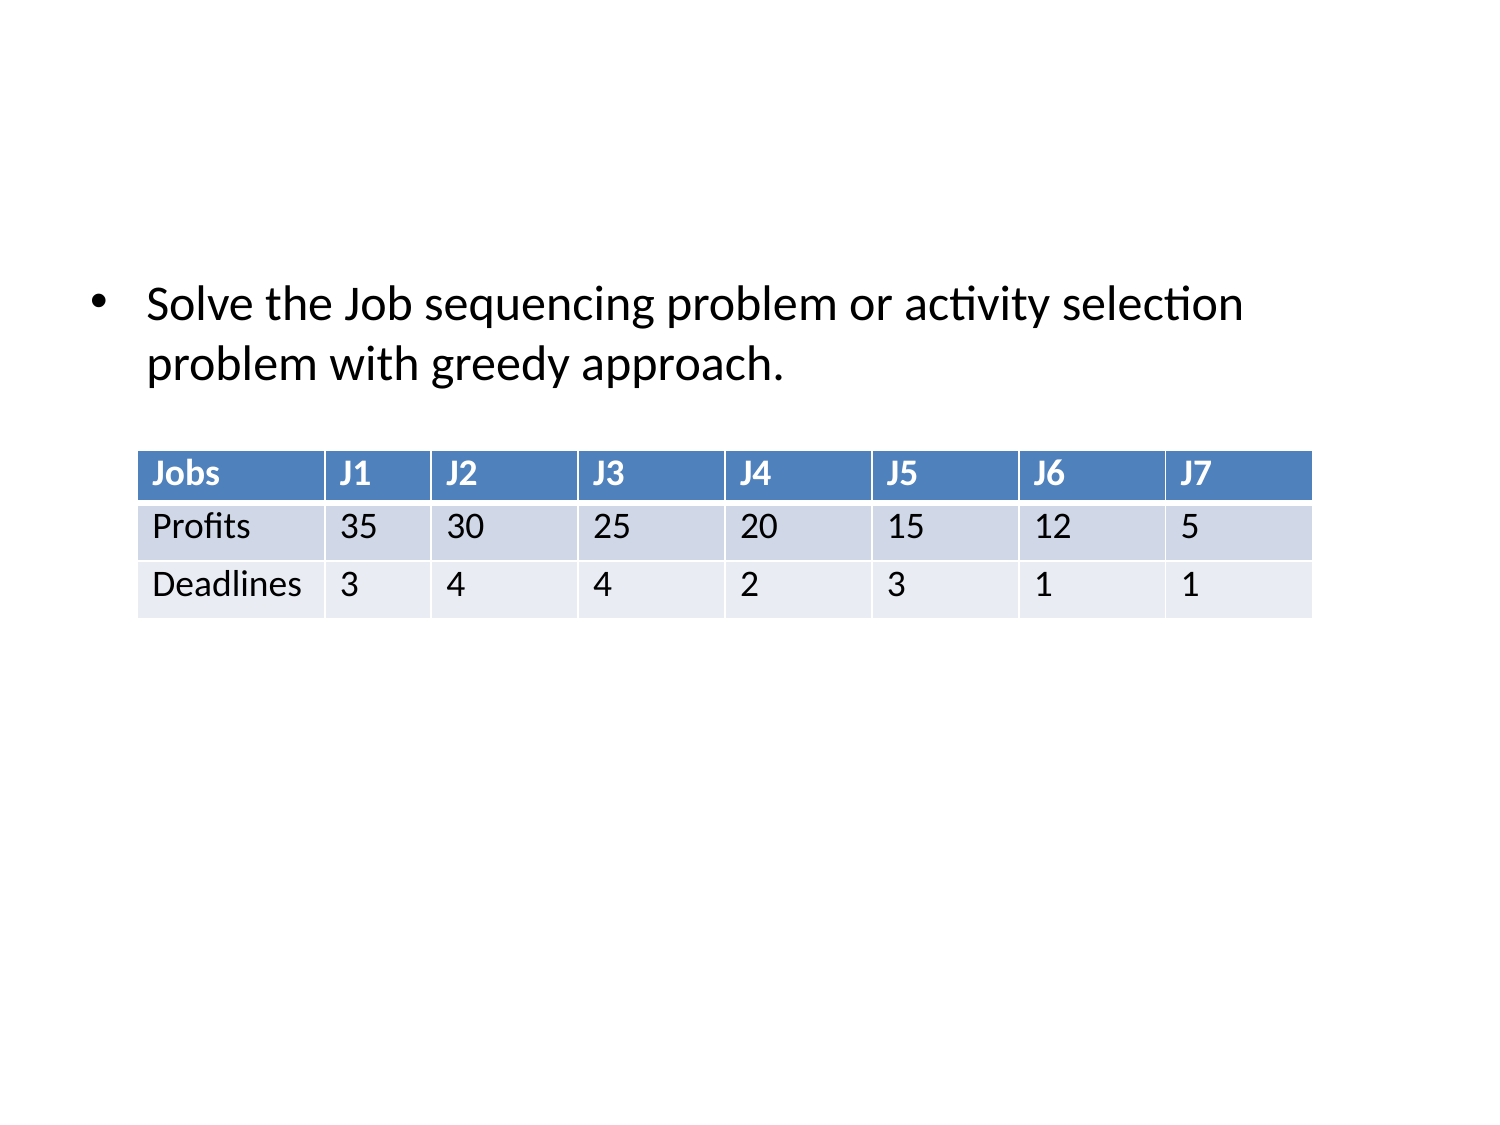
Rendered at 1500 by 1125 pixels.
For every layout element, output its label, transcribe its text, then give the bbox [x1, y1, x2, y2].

table_cell 15 [873, 506, 1018, 560]
table_cell 5 [1166, 506, 1312, 560]
table_cell Deadlines [138, 562, 324, 618]
table_cell 3 [326, 562, 430, 618]
table_cell 4 [432, 562, 577, 618]
table_header Jobs [138, 451, 324, 500]
table_cell Profits [138, 506, 324, 560]
table_header J3 [579, 451, 724, 500]
table_cell 4 [579, 562, 724, 618]
table_cell 25 [579, 506, 724, 560]
table_cell 20 [726, 506, 871, 560]
table_cell 3 [873, 562, 1018, 618]
table_header J1 [326, 451, 430, 500]
table_cell 2 [726, 562, 871, 618]
table_cell 30 [432, 506, 577, 560]
table_header J6 [1020, 451, 1165, 500]
table_header J5 [873, 451, 1018, 500]
table_header J2 [432, 451, 577, 500]
table_header J4 [726, 451, 871, 500]
table_cell 35 [326, 506, 430, 560]
table_cell 12 [1020, 506, 1165, 560]
table_cell 1 [1020, 562, 1165, 618]
table_header J7 [1166, 451, 1312, 500]
list Solve the Job sequencing problem or activity selection problem with greedy approach. [75, 262, 1425, 1005]
table_cell 1 [1166, 562, 1312, 618]
